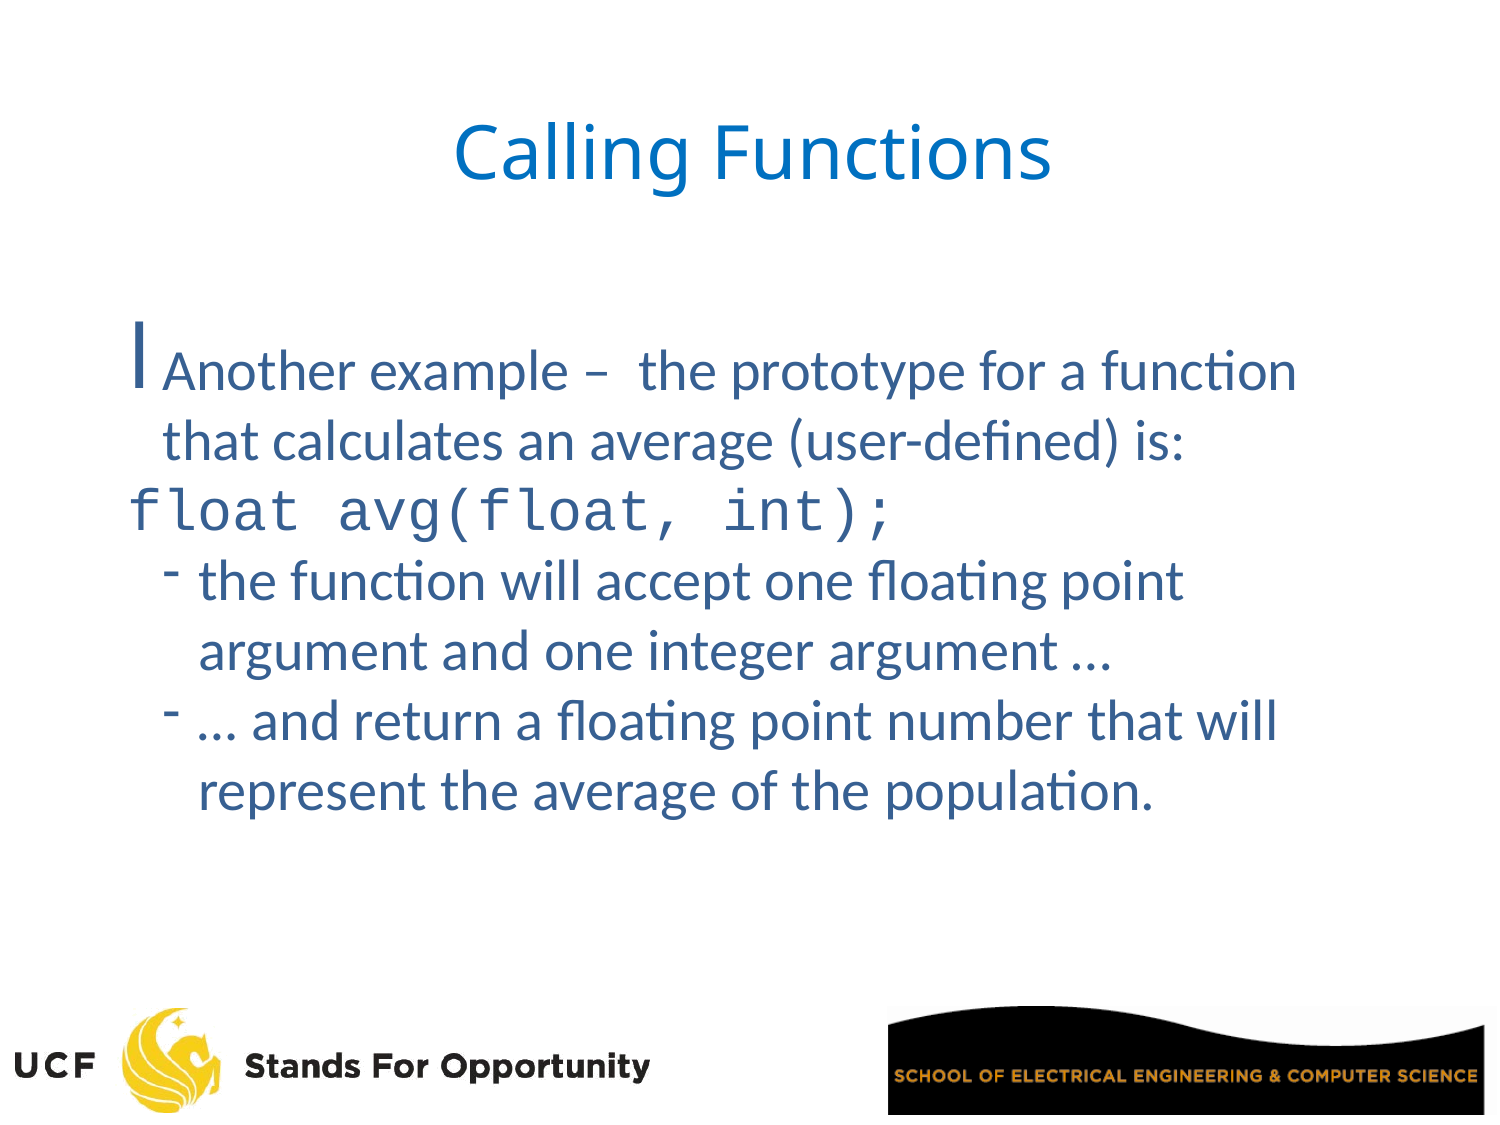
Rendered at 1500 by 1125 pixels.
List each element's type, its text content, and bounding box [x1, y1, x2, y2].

picture [15, 1008, 650, 1113]
picture [887, 1006, 1497, 1115]
text_box Calling Functions [79, 52, 1427, 248]
text_box Another example – the prototype for a function that calculates an average (user-defined) is: float avg(float, int); the function will accept one floating point argument and one integer argument … … and return a floating point number that will represent the average of the population. [112, 324, 1388, 1000]
